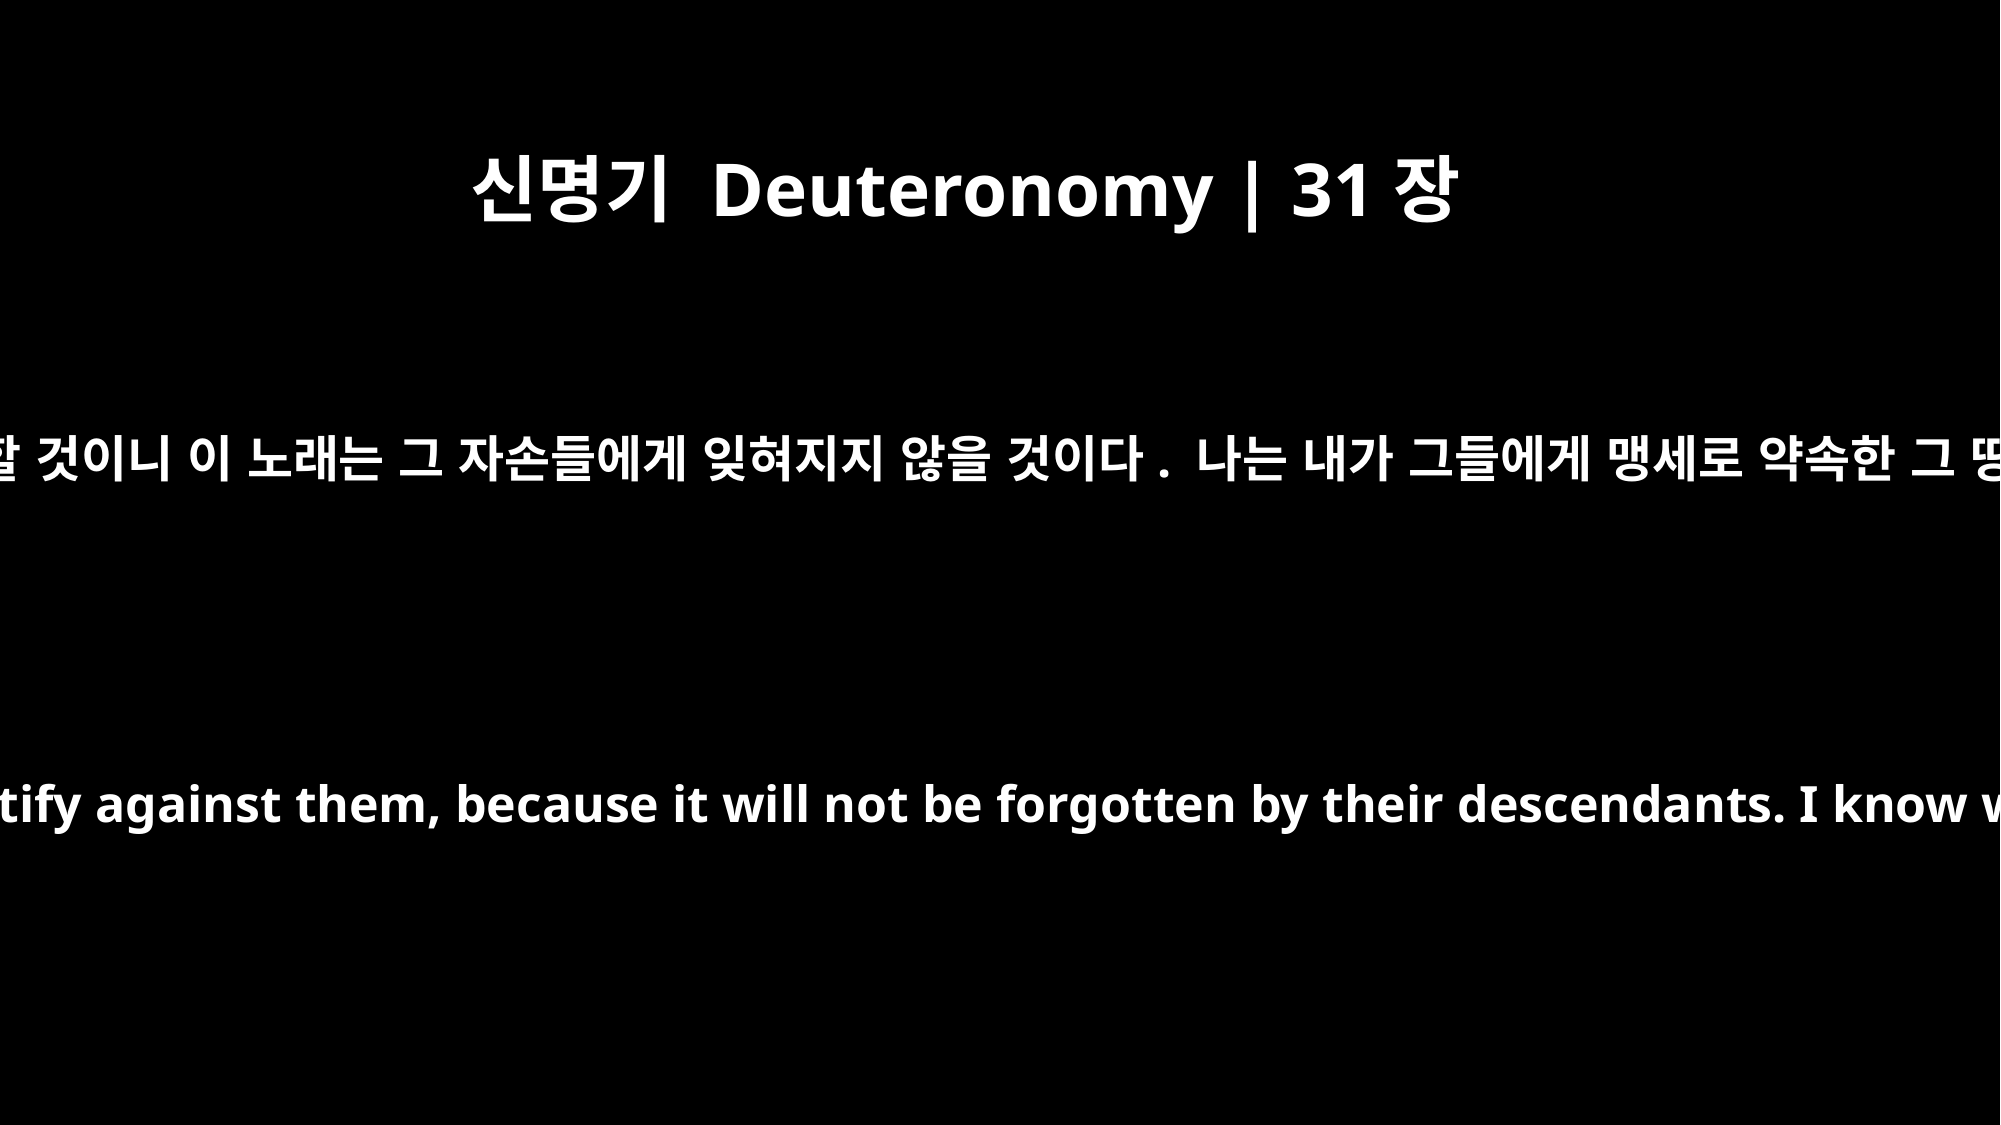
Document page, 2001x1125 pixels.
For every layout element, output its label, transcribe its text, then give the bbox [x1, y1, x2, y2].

text_box 신명기 Deuteronomy | 31장 [456, 136, 1476, 239]
text_box 21 많은 재앙들과 어려움들이 그들에게 닥치면 이 노래가 그들에 대해 증인처럼 증거할 것이니 이 노래는 그 자손들에게 잊혀지지 않을 것이다. 나는 내가 그들에게 맹세로 약속한 그 땅에 그들을 들여보내기 전에 이미 그들이 어떻게 할 것이라는 것을 알고 있다.” [0, 359, 2000, 495]
text_box And when many disasters and difficulties come upon them, this song will testify against them, because it will not be forgotten by their descendants. I know what they are disposed to do, even before I bring them into the land I promised them on oath." [0, 764, 2000, 900]
